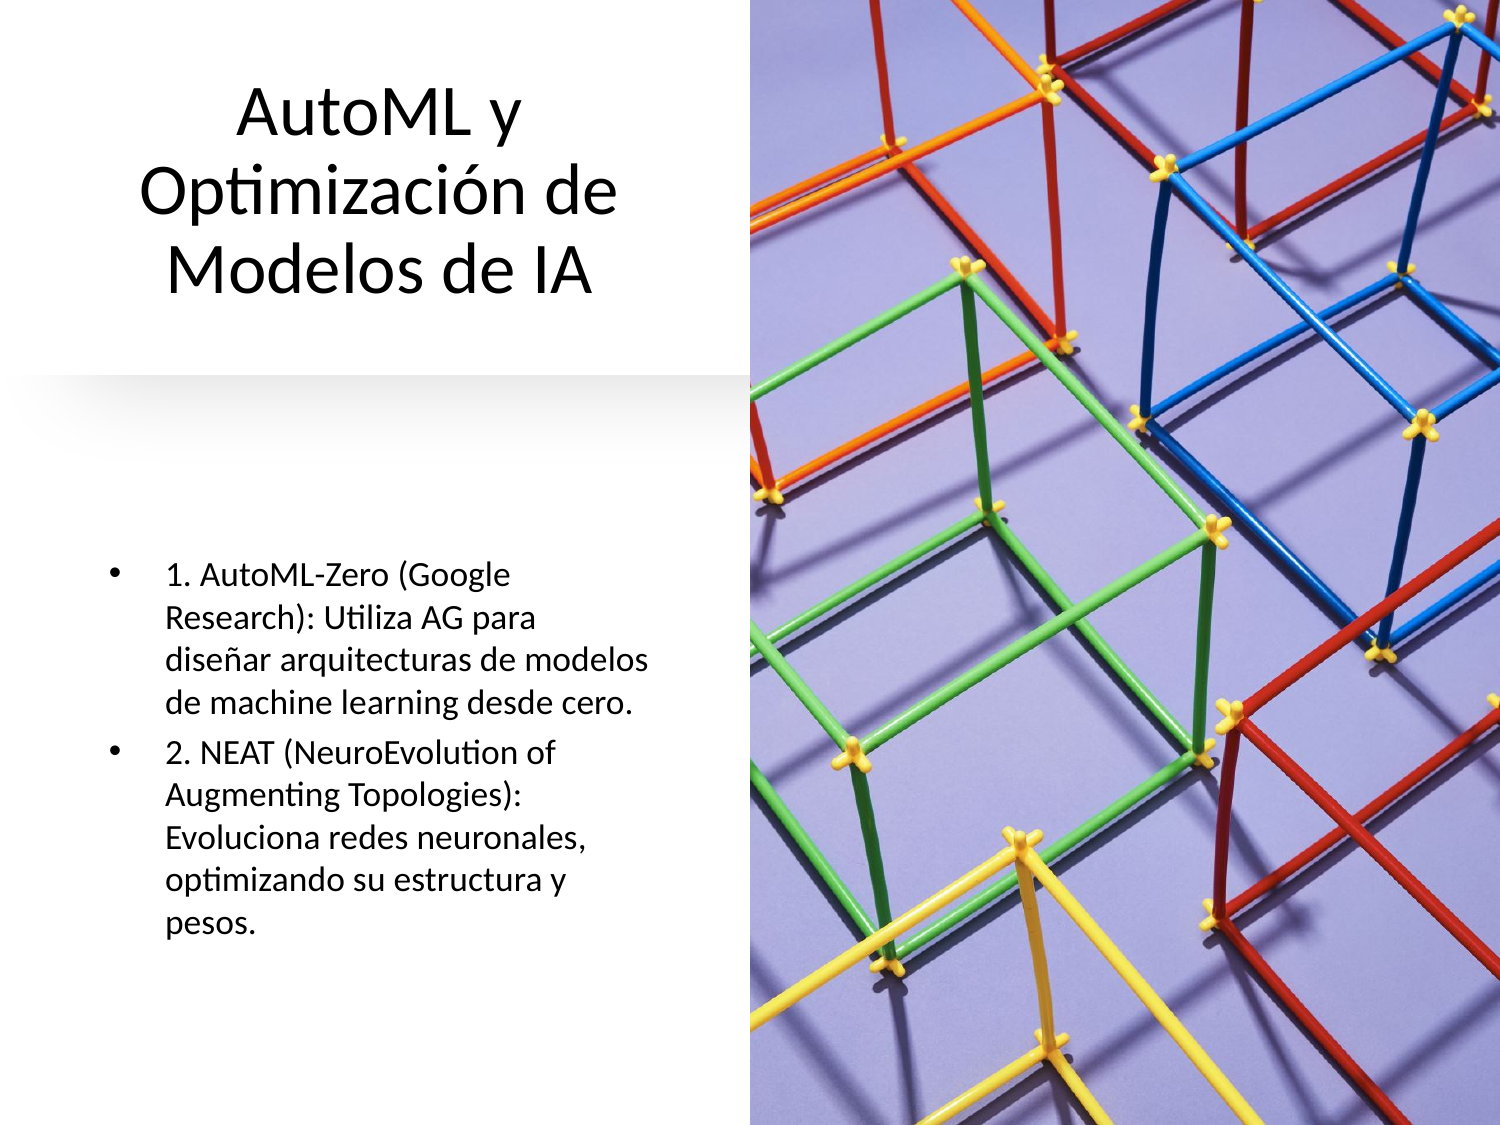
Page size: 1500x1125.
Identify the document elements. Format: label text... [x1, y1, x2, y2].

list 1. AutoML-Zero (Google Research): Utiliza AG para diseñar arquitecturas de modelos de machine learning desde cero. 2. NEAT (NeuroEvolution of Augmenting Topologies): Evoluciona redes neuronales, optimizando su estructura y pesos. [93, 450, 666, 1043]
picture [749, 0, 1500, 1125]
text_box [0, 0, 747, 377]
title AutoML y Optimización de Modelos de IA [93, 57, 666, 324]
text_box [0, 377, 744, 1125]
